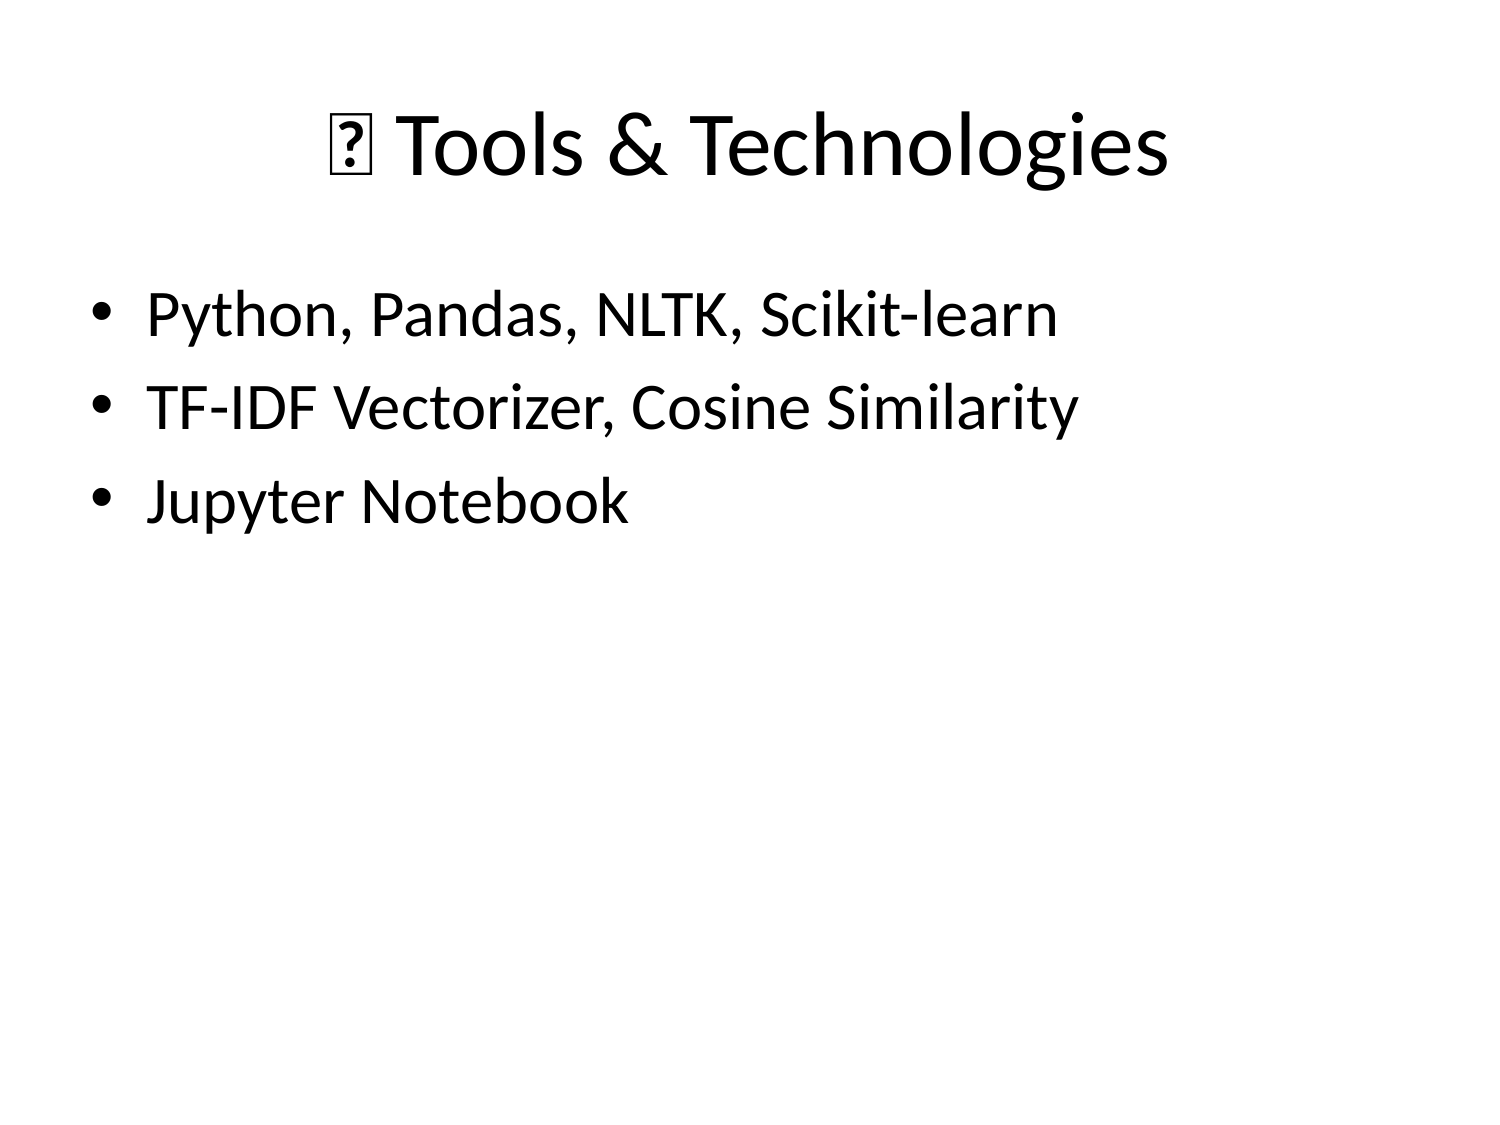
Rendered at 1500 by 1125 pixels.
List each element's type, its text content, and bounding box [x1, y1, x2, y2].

title 🧰 Tools & Technologies [75, 45, 1425, 233]
list Python, Pandas, NLTK, Scikit-learn TF-IDF Vectorizer, Cosine Similarity Jupyter Notebook [75, 262, 1425, 1005]
